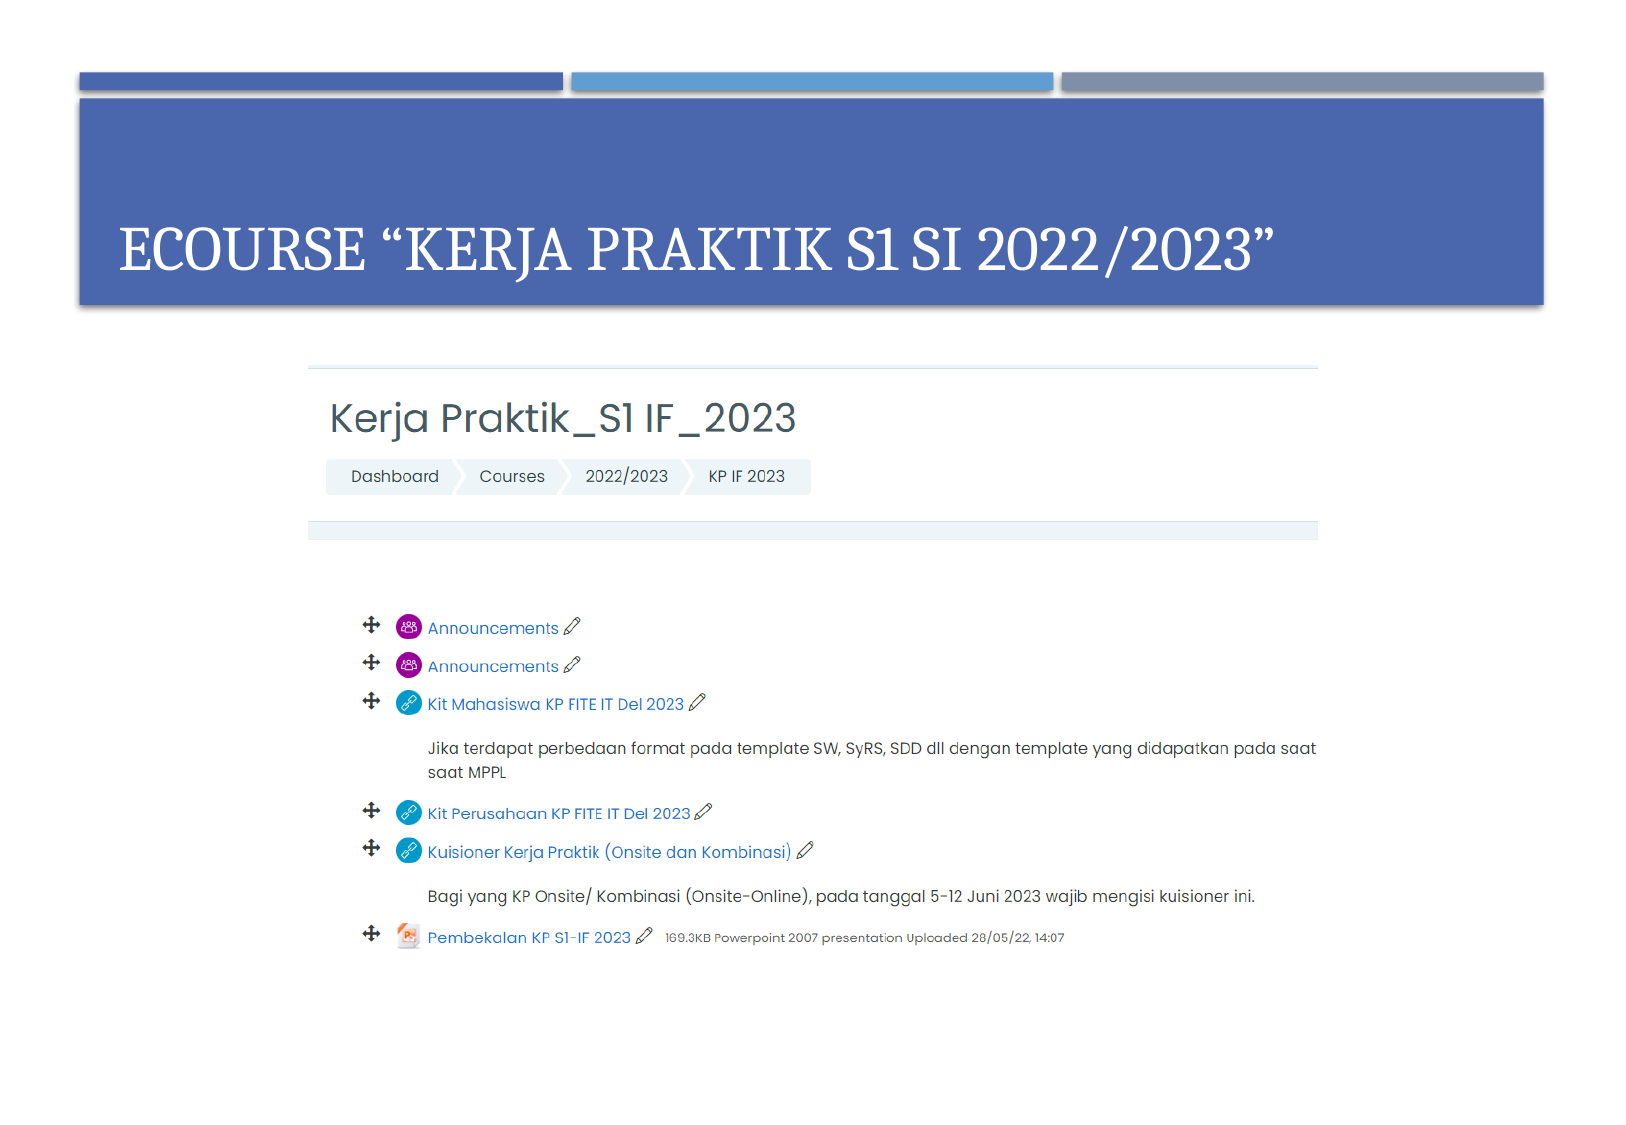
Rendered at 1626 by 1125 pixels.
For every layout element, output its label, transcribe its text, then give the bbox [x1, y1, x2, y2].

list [308, 364, 1319, 962]
title Ecourse “Kerja Praktik S1 SI 2022/2023” [103, 112, 1524, 291]
